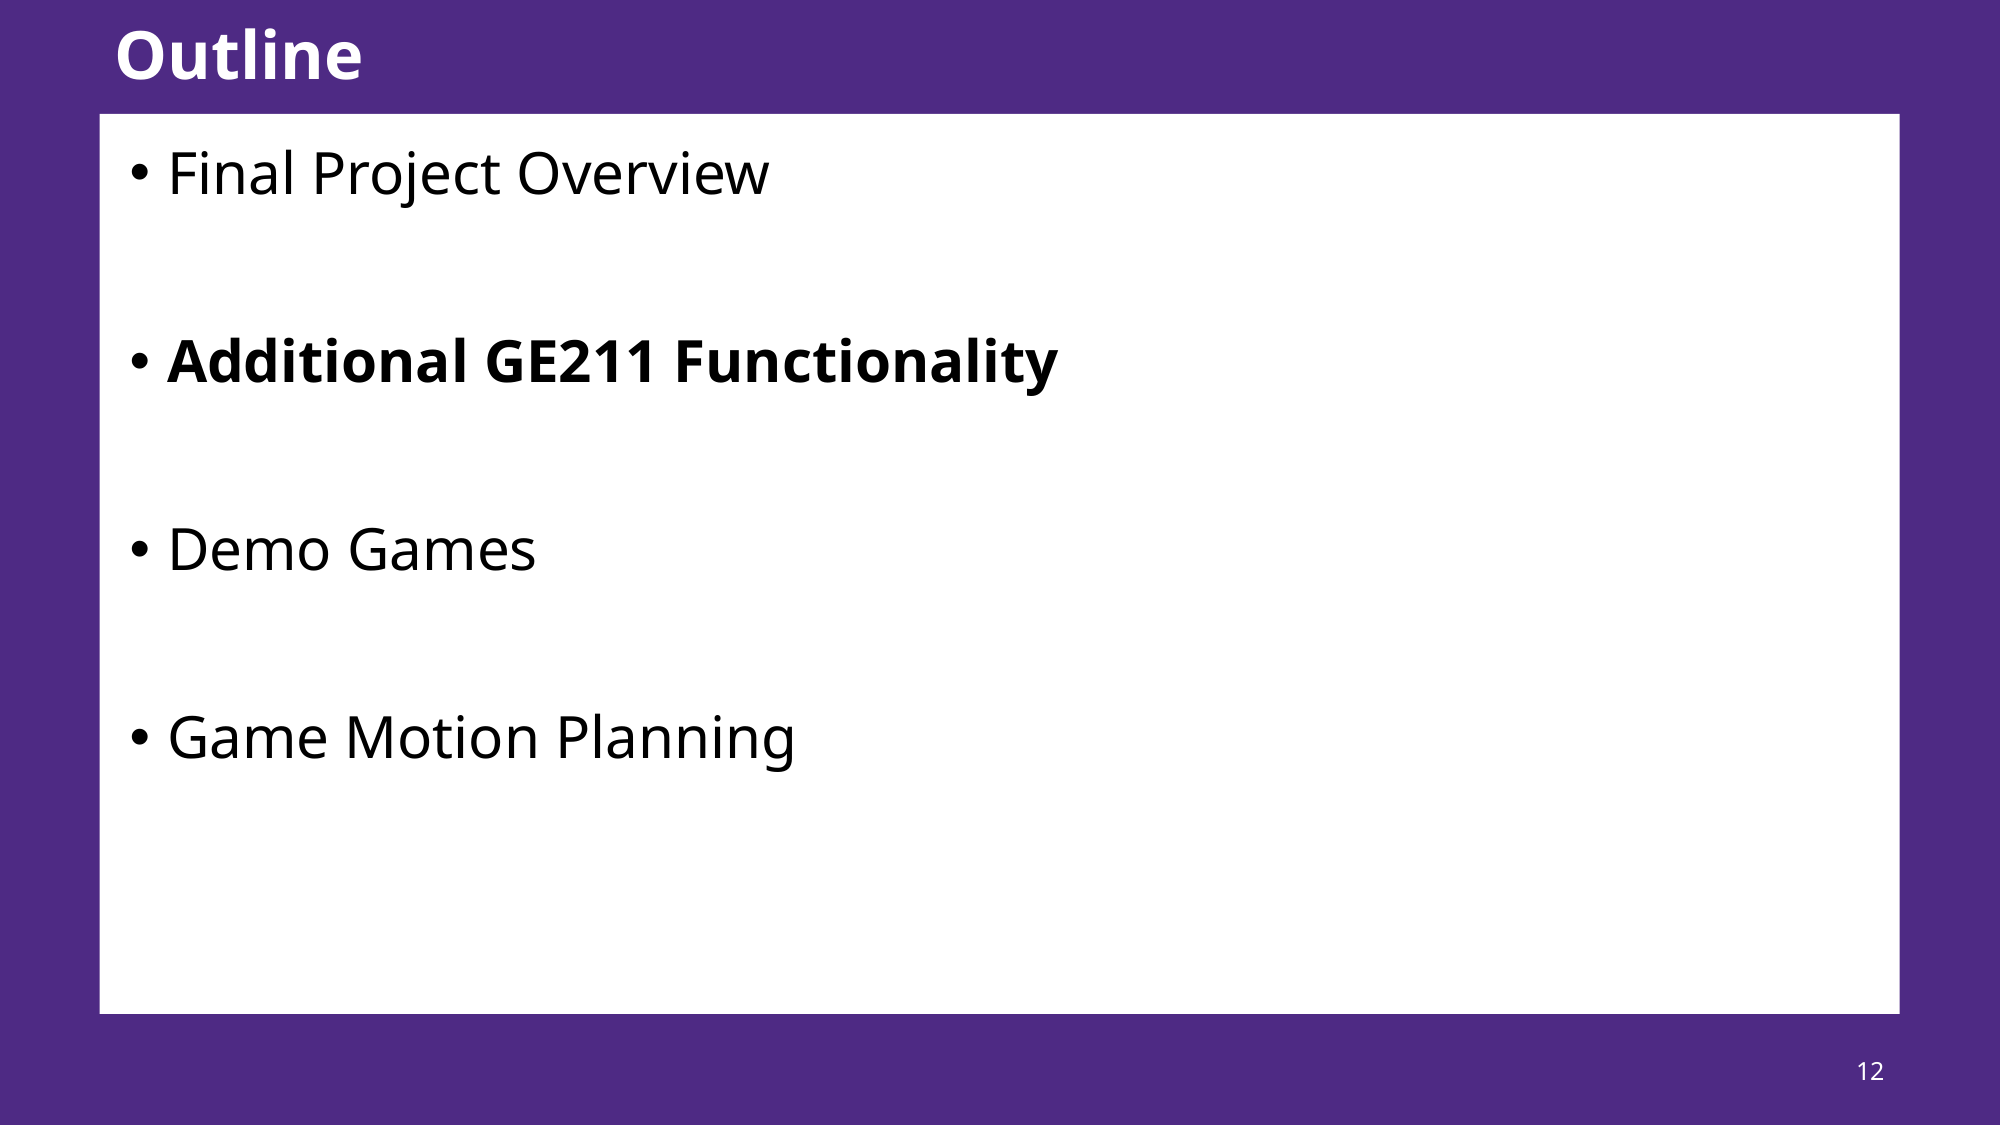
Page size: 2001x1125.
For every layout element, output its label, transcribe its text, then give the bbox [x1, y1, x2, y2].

title Outline [99, 1, 1900, 114]
list Final Project Overview Additional GE211 Functionality Demo Games Game Motion Planning [99, 114, 1900, 1014]
slide_number 12 [1749, 1042, 1900, 1103]
